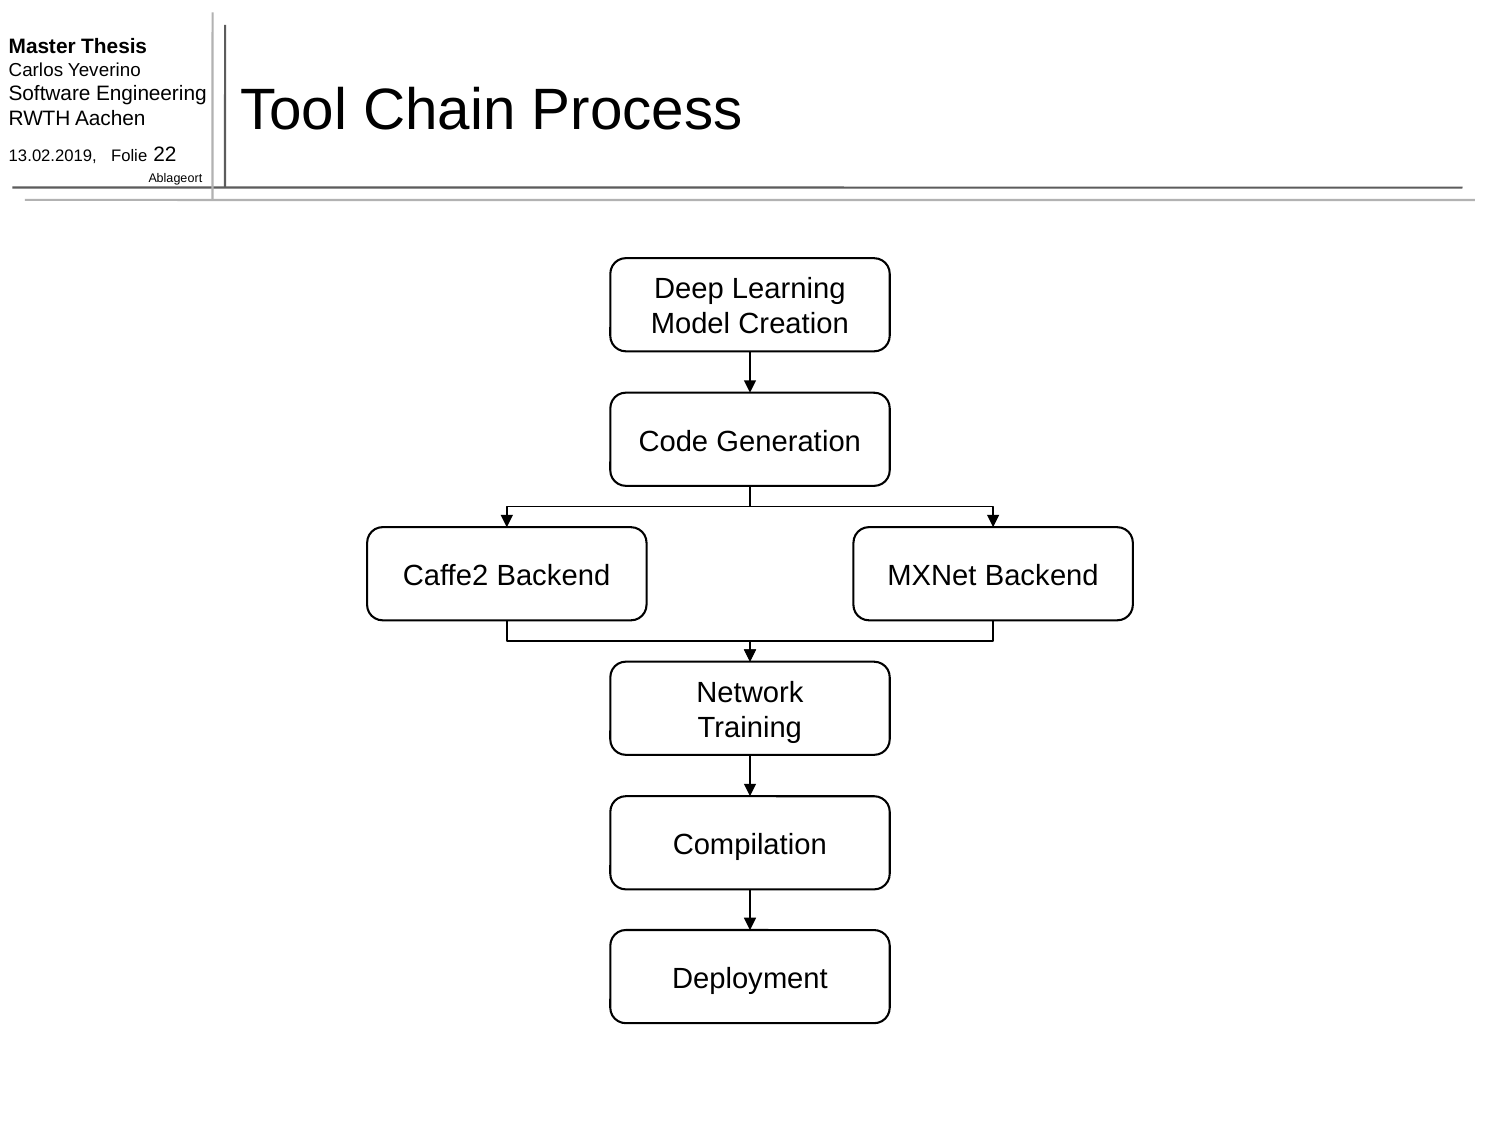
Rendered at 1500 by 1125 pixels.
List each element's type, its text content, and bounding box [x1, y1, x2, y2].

title Tool Chain Process [225, 37, 1475, 175]
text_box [366, 257, 1134, 1024]
